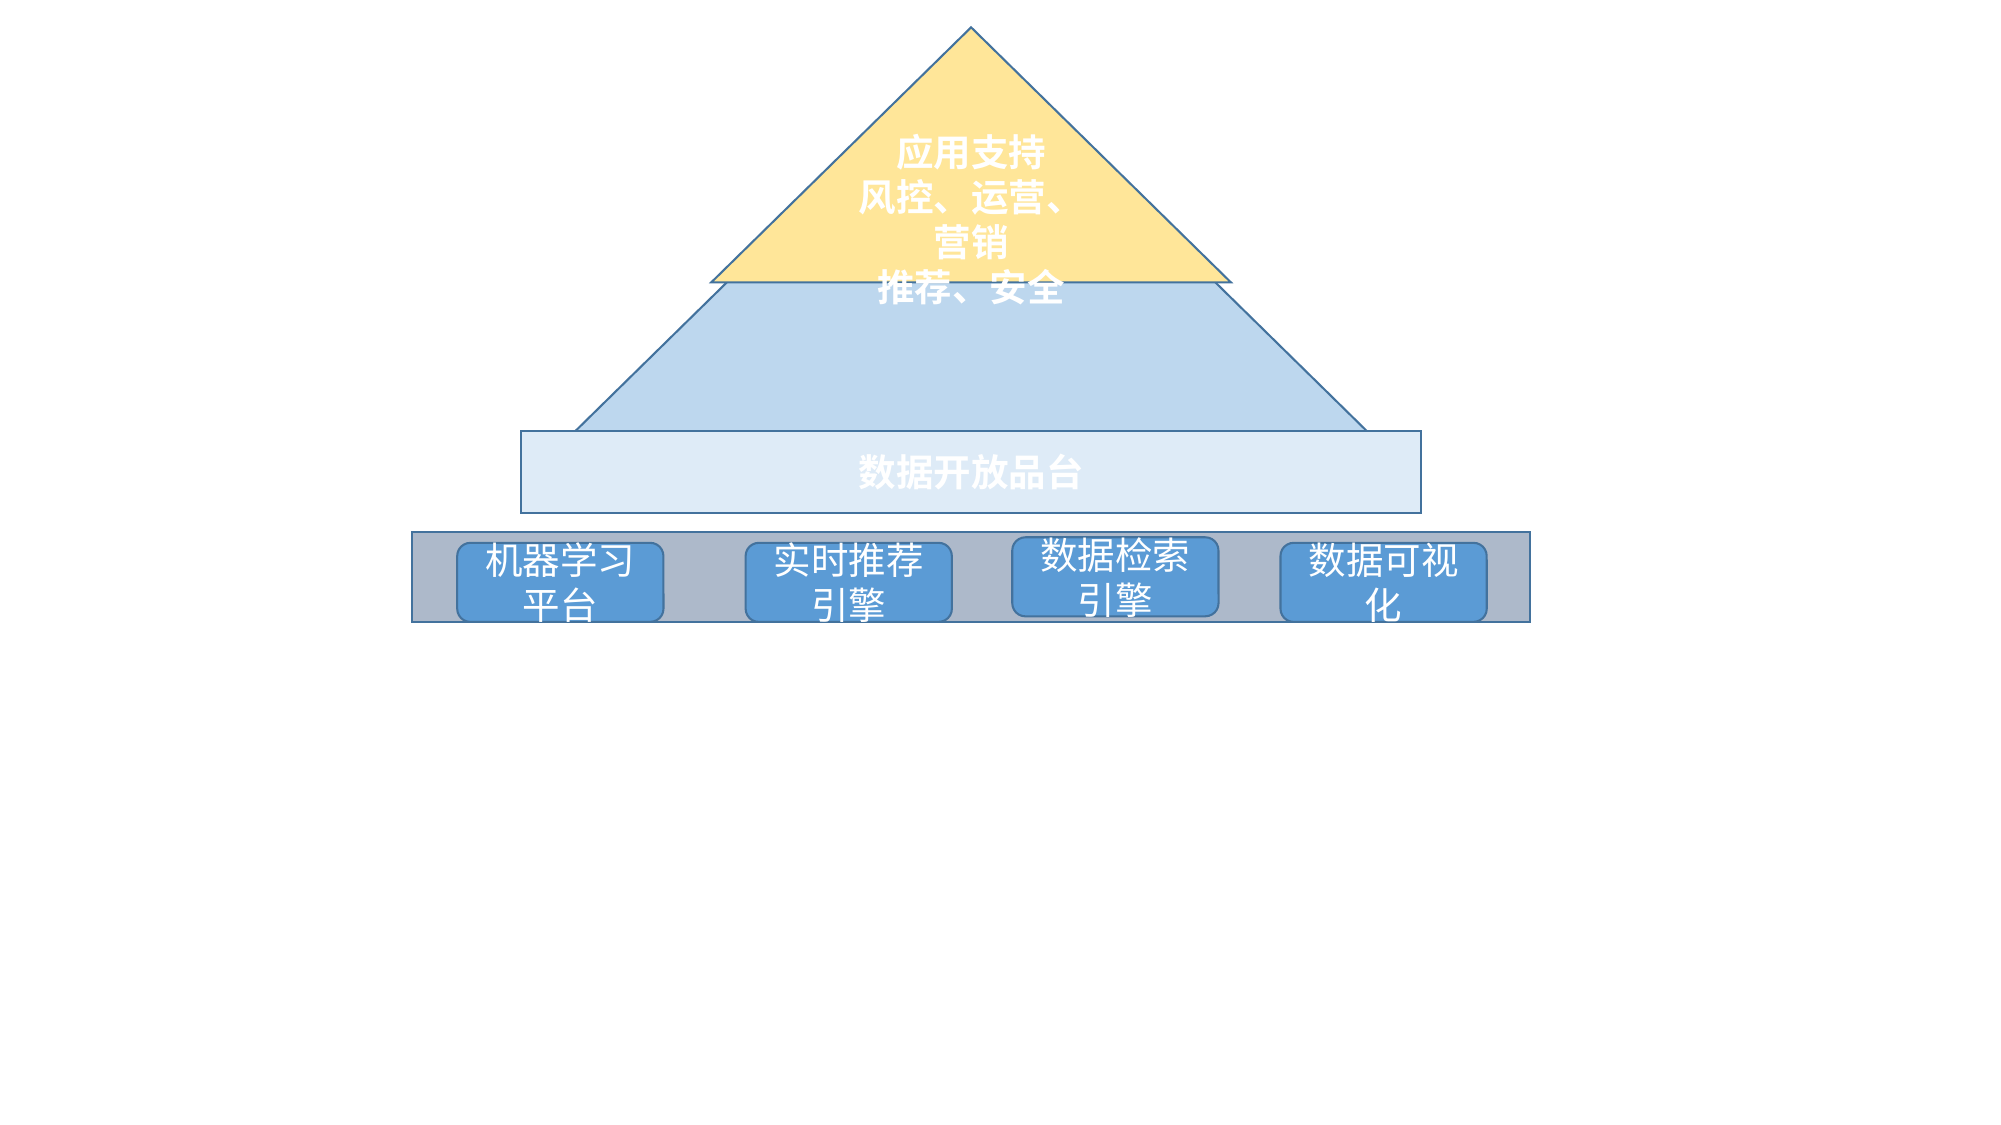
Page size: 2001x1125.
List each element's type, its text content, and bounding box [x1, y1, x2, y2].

text_box [411, 531, 1531, 623]
text_box 数据开放品台 [520, 430, 1422, 514]
text_box [574, 284, 1368, 430]
text_box 数据检索引擎 [1011, 536, 1220, 618]
text_box 应用支持 风控、运营、营销 推荐、安全 [708, 25, 1234, 284]
text_box 机器学习平台 [456, 541, 665, 623]
text_box 实时推荐引擎 [744, 541, 953, 623]
text_box 数据可视化 [1279, 541, 1488, 623]
